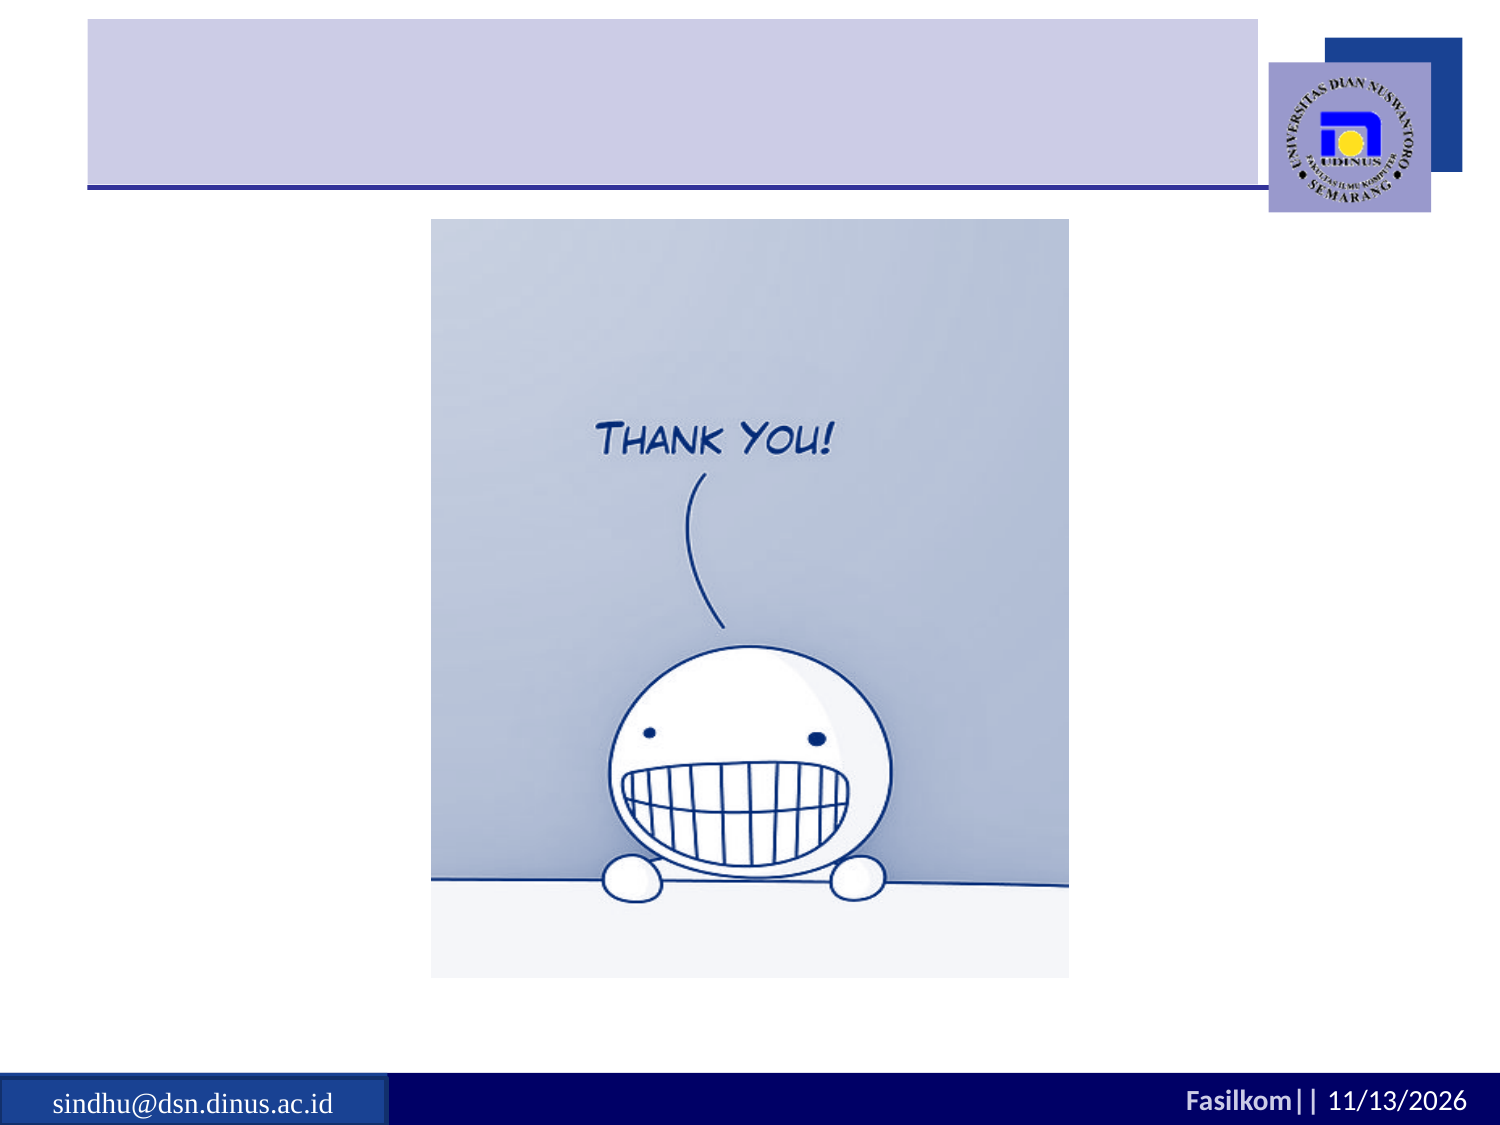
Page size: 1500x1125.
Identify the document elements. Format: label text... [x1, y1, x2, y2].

picture [430, 219, 1070, 978]
text_box sindhu@dsn.dinus.ac.id [0, 1076, 389, 1125]
picture [1273, 62, 1427, 216]
